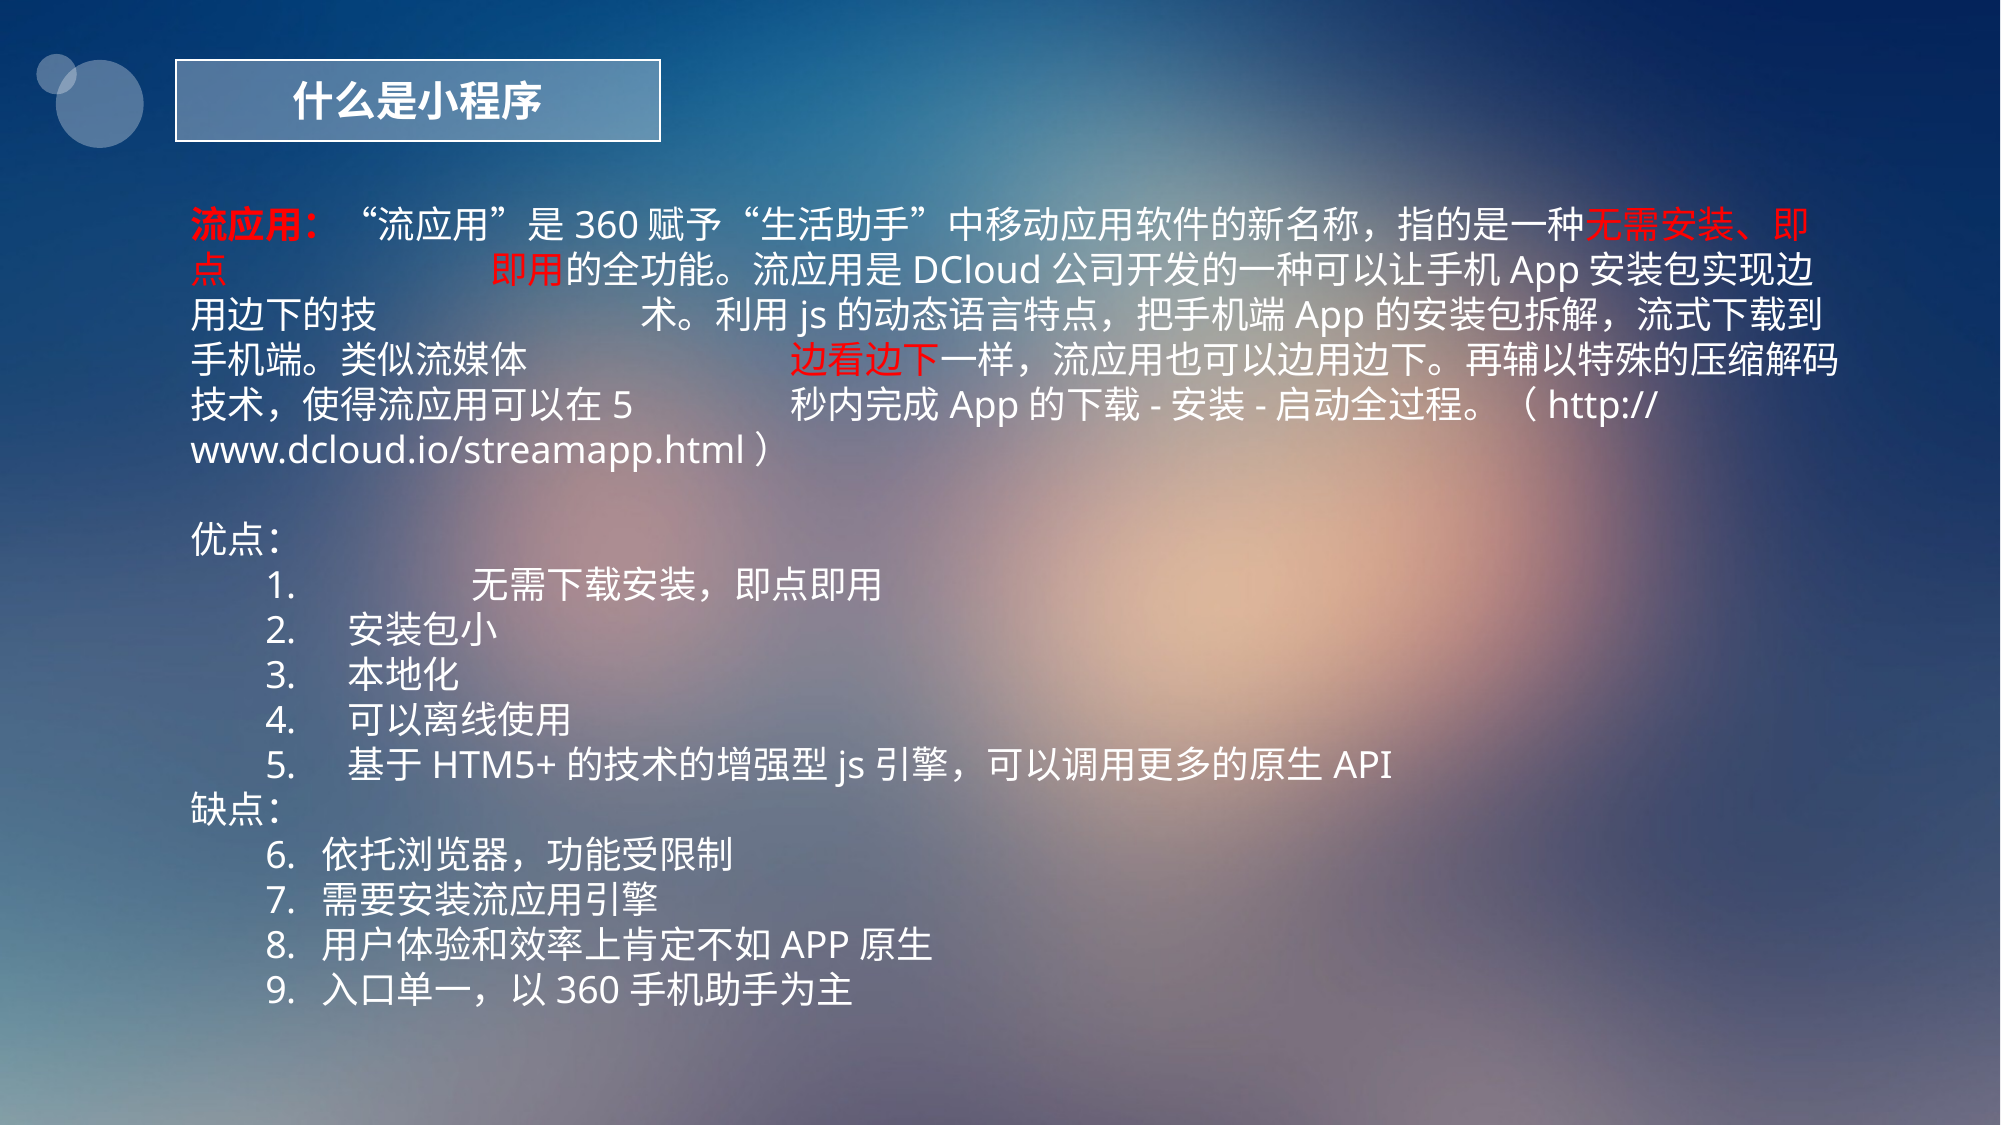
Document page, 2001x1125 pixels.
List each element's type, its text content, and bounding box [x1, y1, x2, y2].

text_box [36, 53, 144, 149]
text_box [175, 59, 661, 67]
text_box 流应用：“流应用”是360赋予“生活助手”中移动应用软件的新名称，指的是一种无需安装、即点 即用的全功能。流应用是DCloud公司开发的一种可以让手机App安装包实现边用边下的技 术。利用js的动态语言特点，把手机端App的安装包拆解，流式下载到手机端。类似流媒体 边看边下一样，流应用也可以边用边下。再辅以特殊的压缩解码技术，使得流应用可以在5 秒内完成App的下载-安装-启动全过程。（http://www.dcloud.io/streamapp.html） 优点： 无需下载安装，即点即用 安装包小 本地化 可以离线使用 基于HTM5+的技术的增强型js引擎，可以调用更多的原生API 缺点： 依托浏览器，功能受限制 需要安装流应用引擎 用户体验和效率上肯定不如APP原生 入口单一，以360手机助手为主 [175, 193, 1859, 1019]
picture [0, 0, 2001, 1125]
text_box 什么是小程序 [161, 67, 675, 183]
